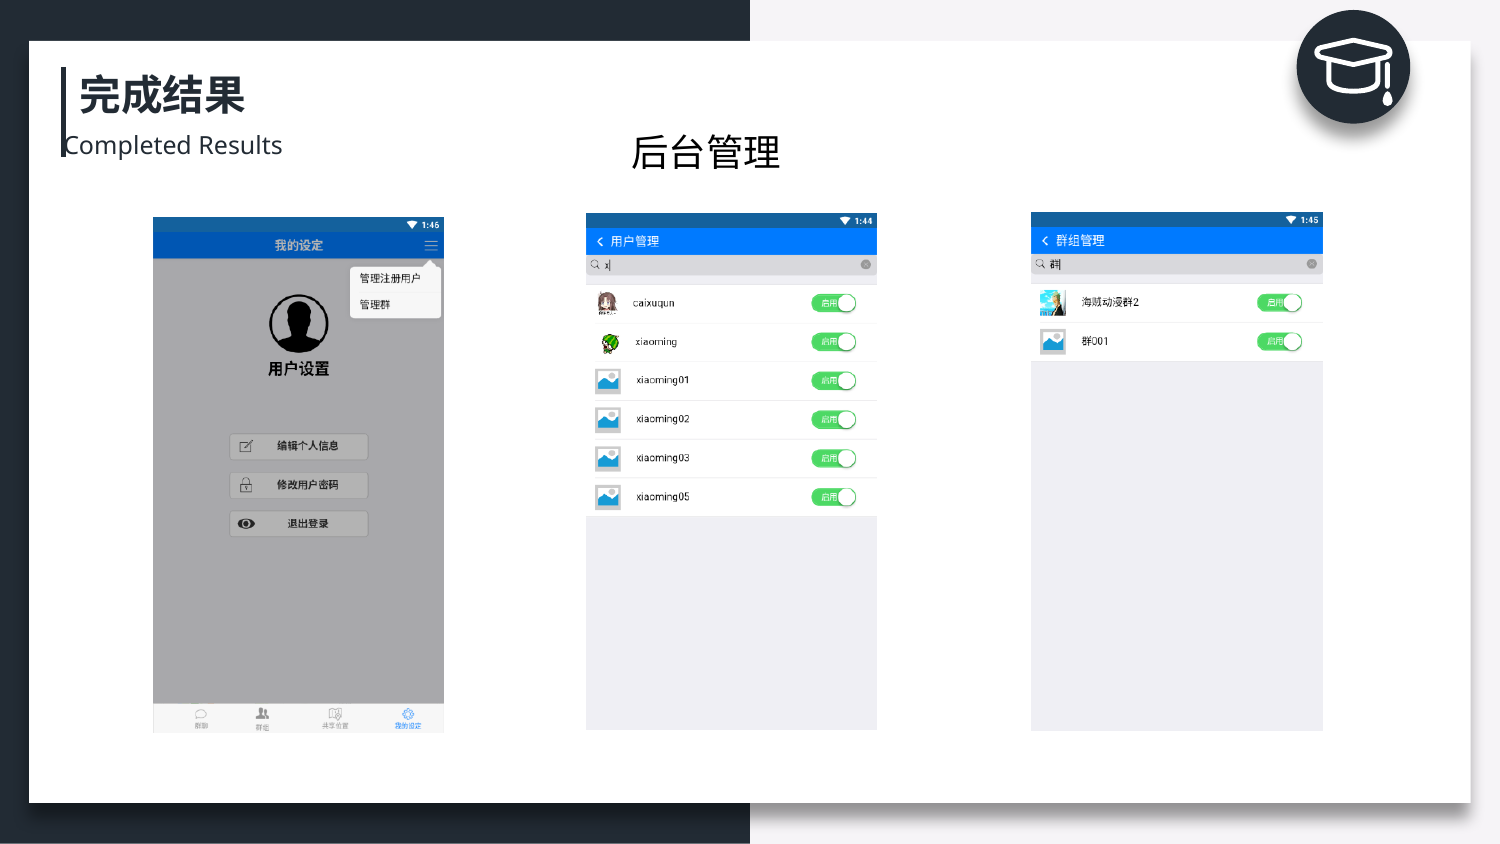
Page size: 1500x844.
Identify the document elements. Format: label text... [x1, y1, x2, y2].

text_box Completed Results [48, 121, 298, 167]
picture [153, 217, 444, 733]
picture [1031, 212, 1323, 731]
text_box 完成结果 [64, 61, 262, 121]
text_box 后台管理 [616, 121, 797, 182]
picture [586, 213, 877, 730]
